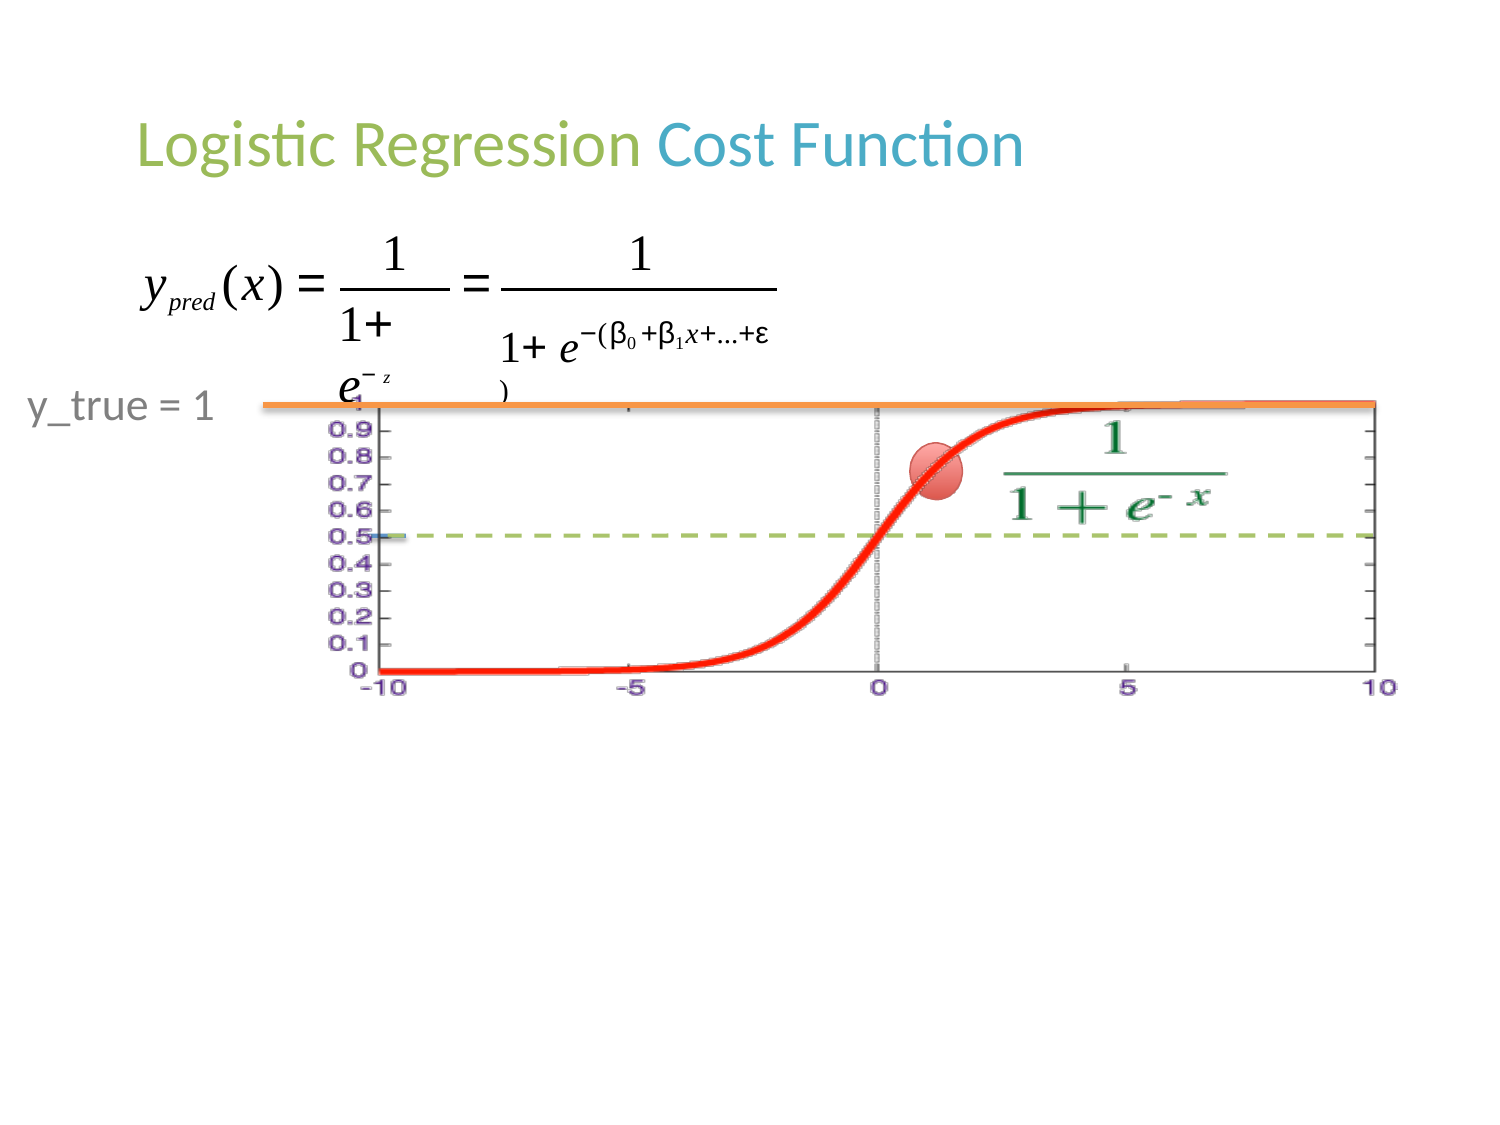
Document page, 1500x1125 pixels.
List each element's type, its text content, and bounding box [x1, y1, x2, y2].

text_box 1+ e− z [336, 290, 445, 359]
text_box ypred (x) = [141, 249, 331, 323]
text_box y_true = 1 [24, 374, 263, 450]
text_box Logistic Regression Cost Function [134, 99, 1036, 183]
text_box 1 1 [379, 218, 654, 285]
text_box 1+ e−(β0 +β1x+...+ε ) [497, 267, 773, 359]
text_box = [459, 249, 492, 319]
text_box [327, 389, 1398, 701]
